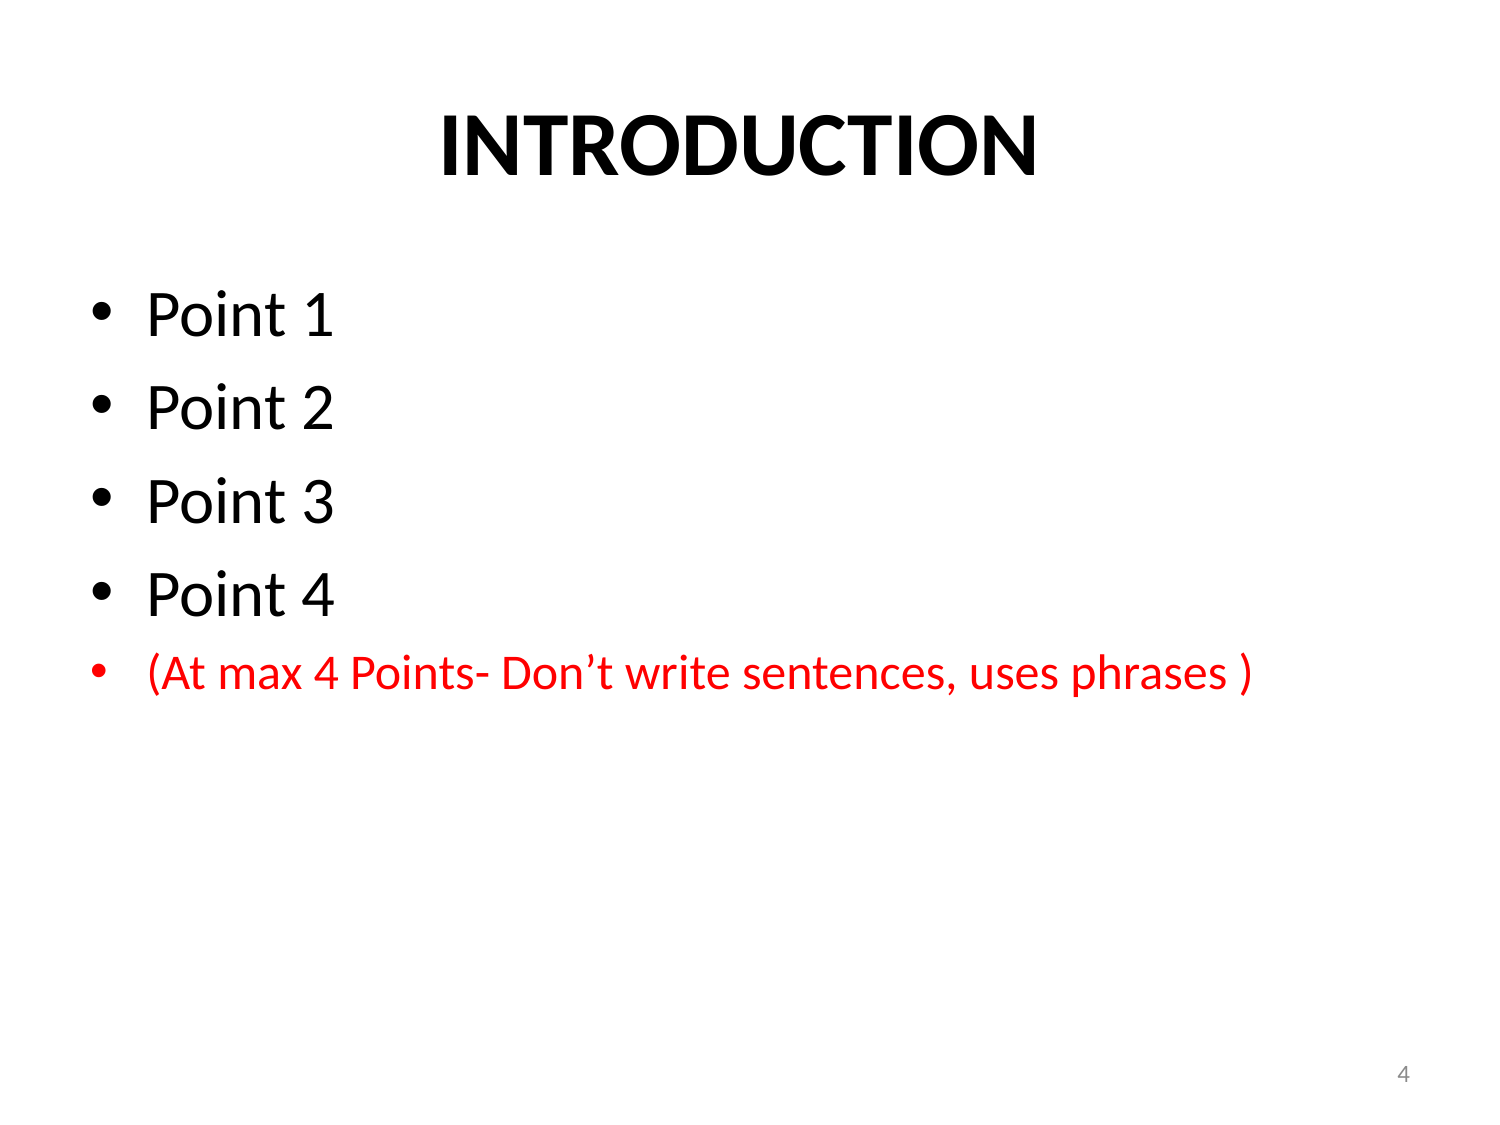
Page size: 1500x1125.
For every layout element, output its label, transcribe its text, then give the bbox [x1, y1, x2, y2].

slide_number 4 [1074, 1042, 1425, 1103]
list Point 1 Point 2 Point 3 Point 4 (At max 4 Points- Don’t write sentences, uses phrases ) [75, 262, 1425, 1005]
title Introduction [75, 45, 1425, 233]
